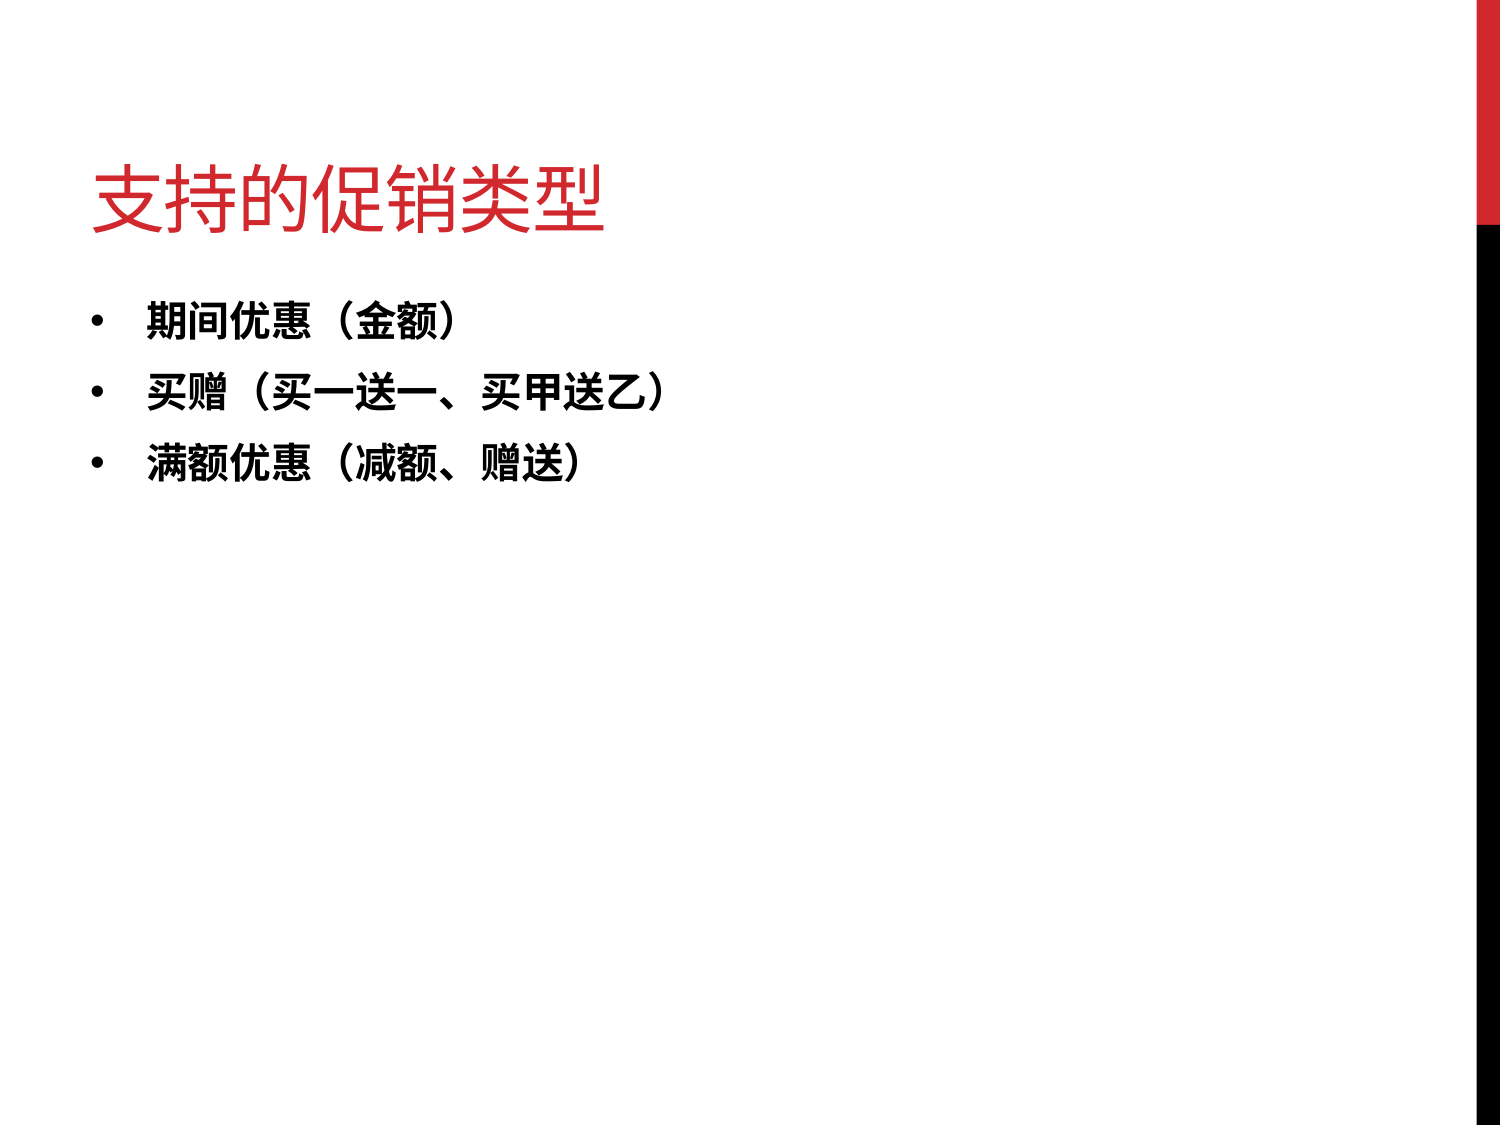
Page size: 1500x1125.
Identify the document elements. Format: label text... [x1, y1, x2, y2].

list 期间优惠（金额） 买赠（买一送一、买甲送乙） 满额优惠（减额、赠送） [75, 287, 1325, 1005]
title 支持的促销类型 [75, 25, 1025, 250]
